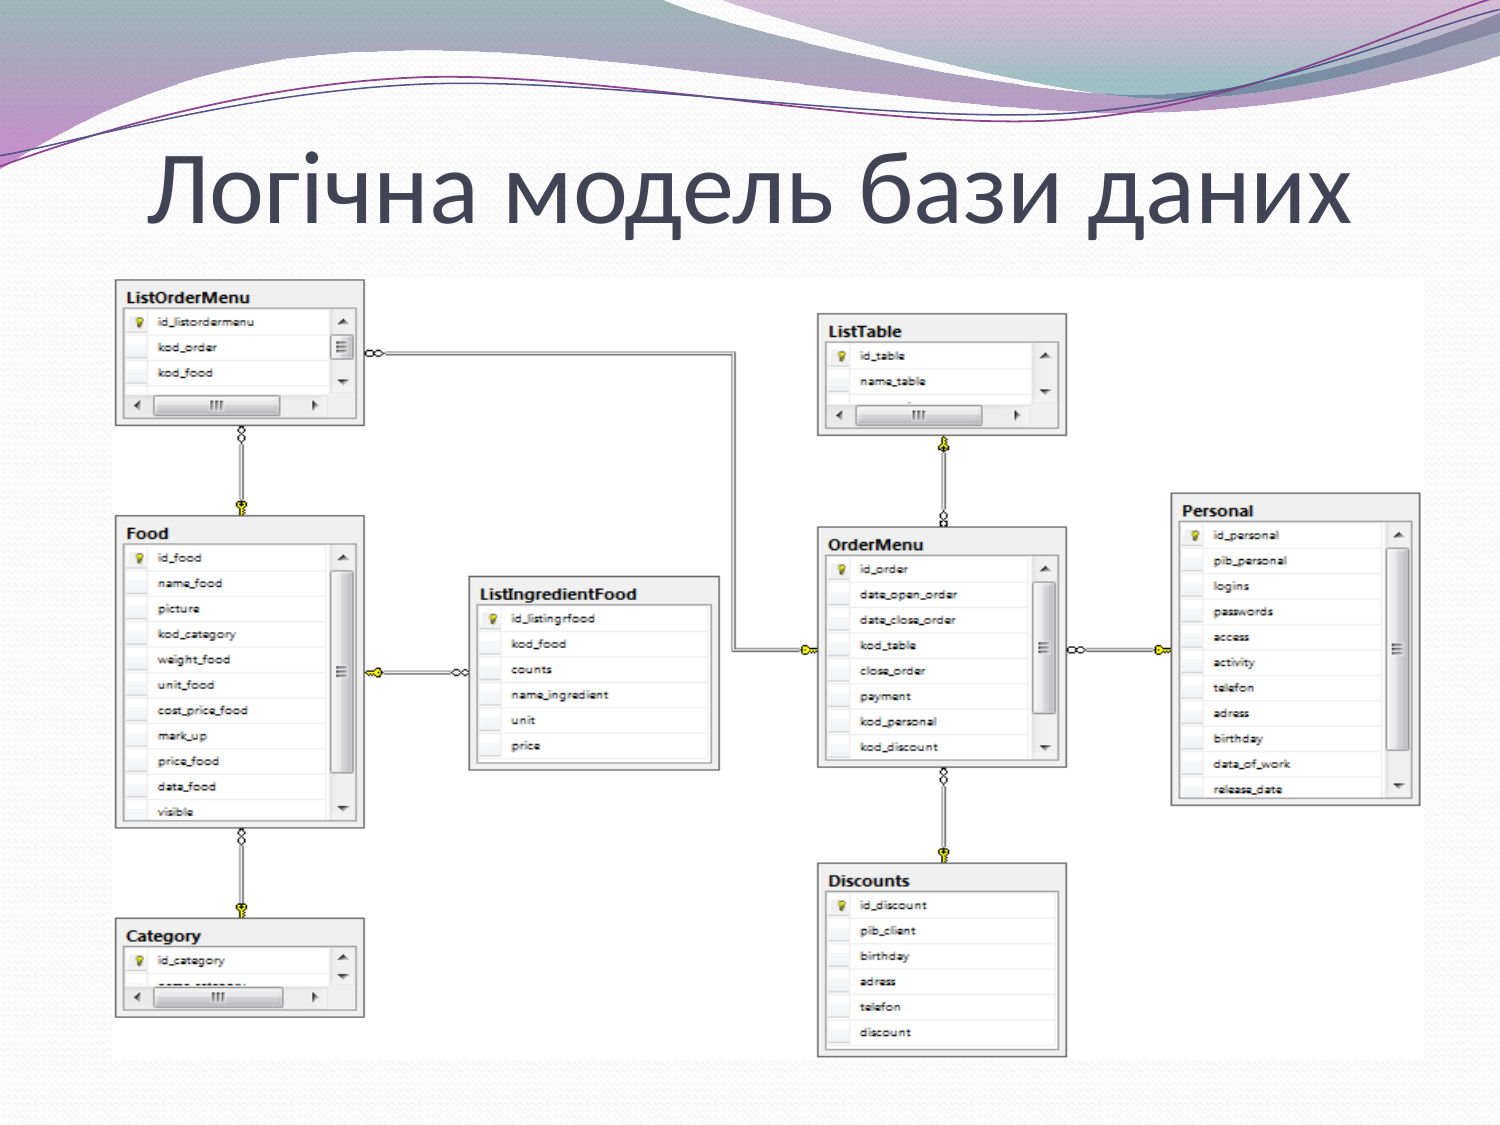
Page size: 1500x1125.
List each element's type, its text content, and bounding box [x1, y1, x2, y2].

title Логічна модель бази даних [0, 125, 1500, 244]
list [111, 278, 1424, 1059]
